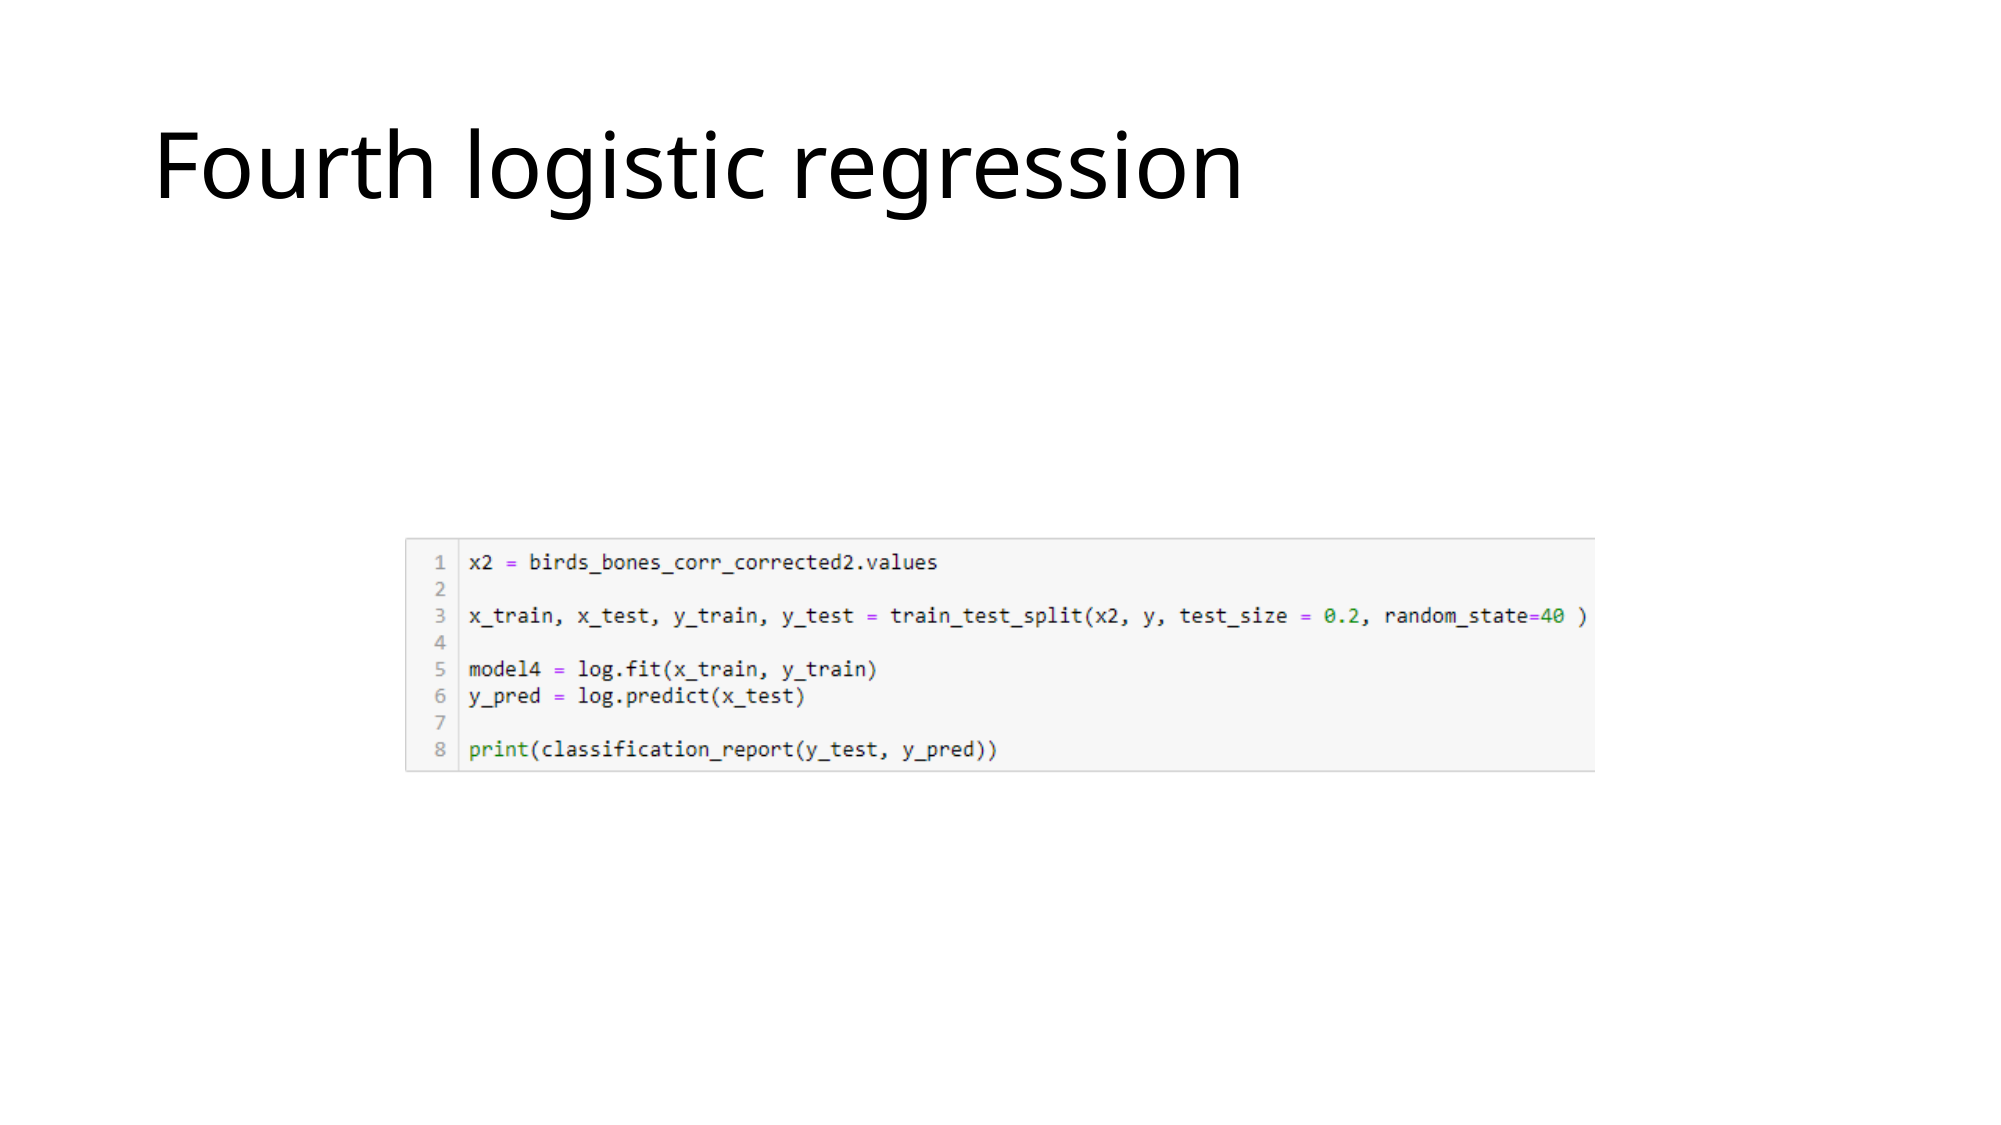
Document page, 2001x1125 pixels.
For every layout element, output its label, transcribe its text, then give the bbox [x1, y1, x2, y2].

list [405, 536, 1595, 777]
title Fourth logistic regression [137, 59, 1863, 278]
